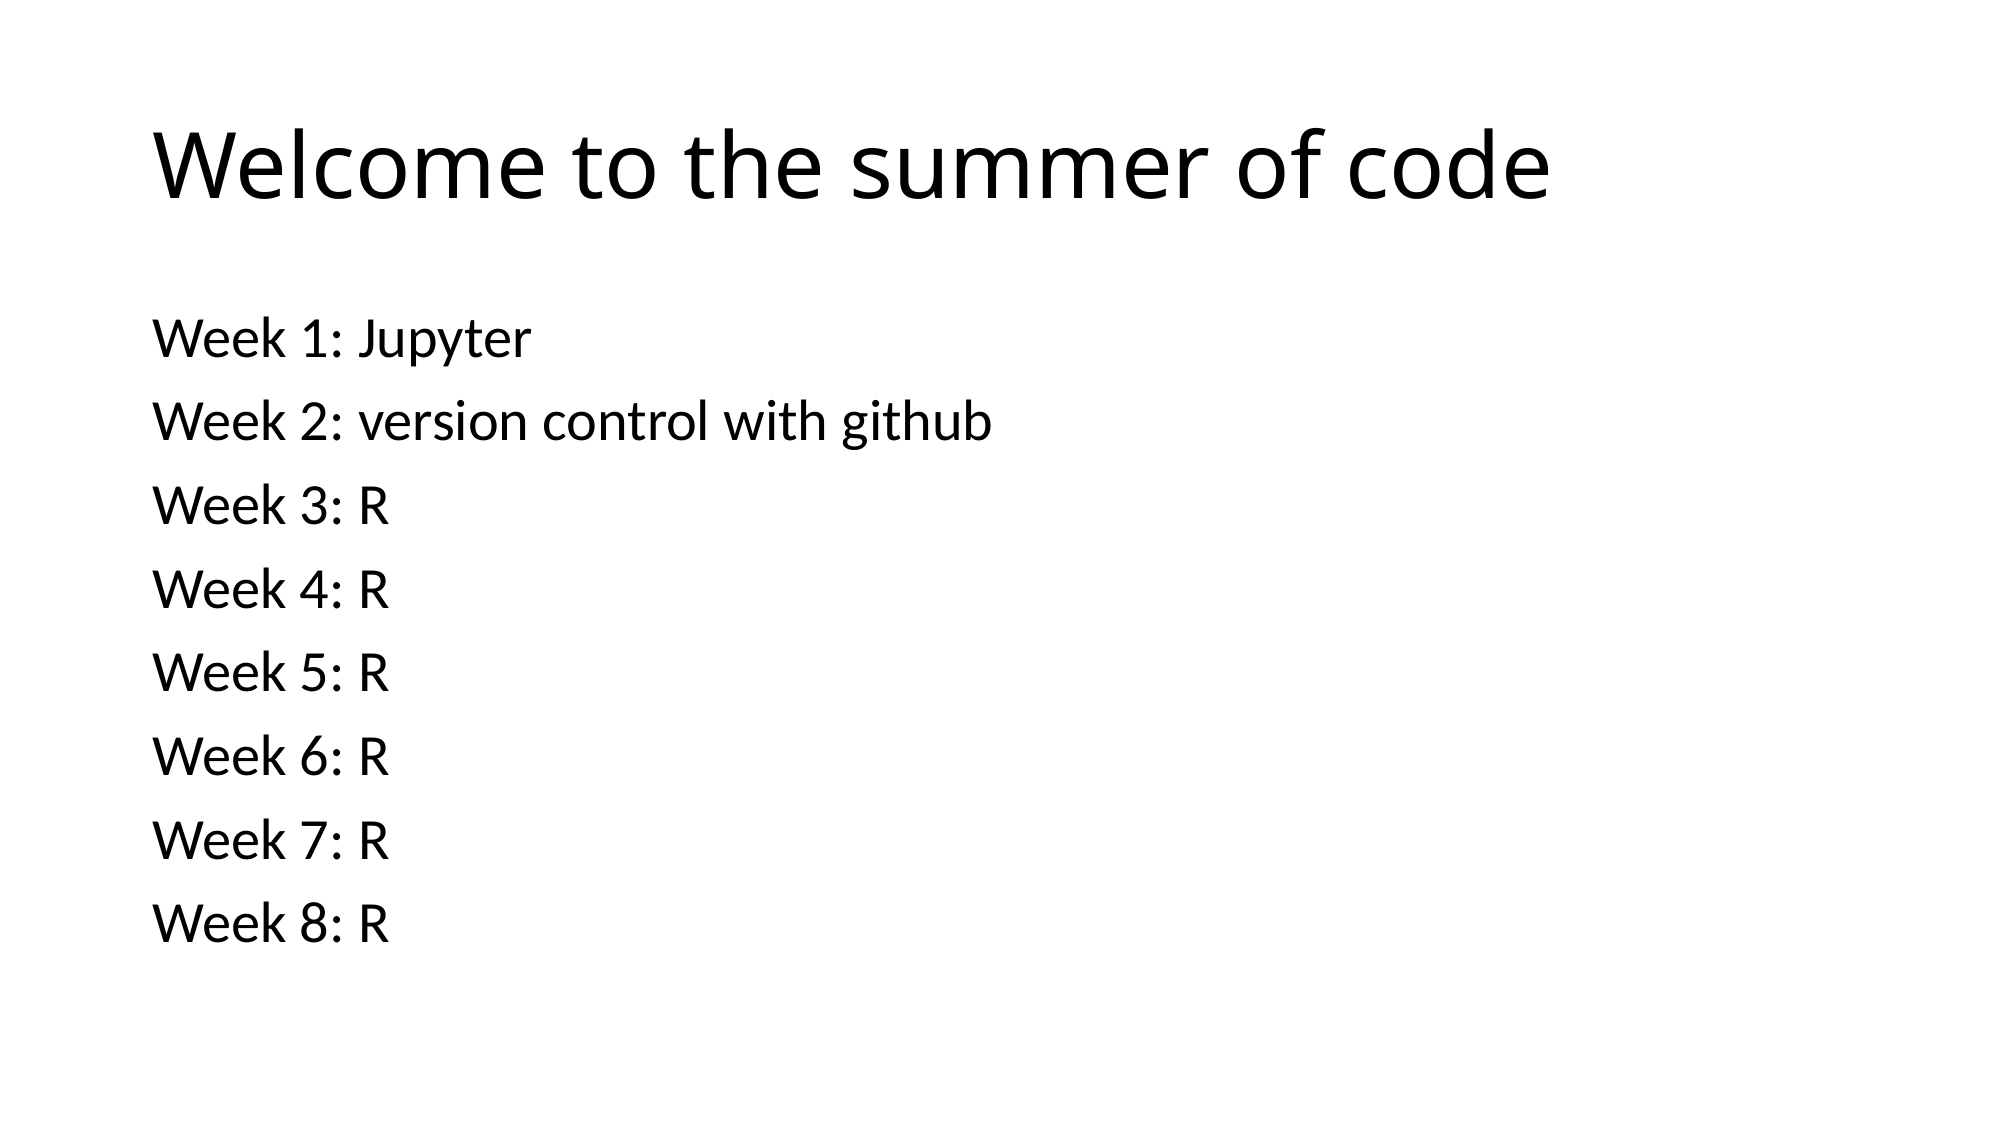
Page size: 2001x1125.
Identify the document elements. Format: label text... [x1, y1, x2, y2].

title Welcome to the summer of code [137, 59, 1863, 278]
list Week 1: Jupyter Week 2: version control with github Week 3: R Week 4: R Week 5: R Week 6: R Week 7: R Week 8: R [137, 299, 1863, 1014]
